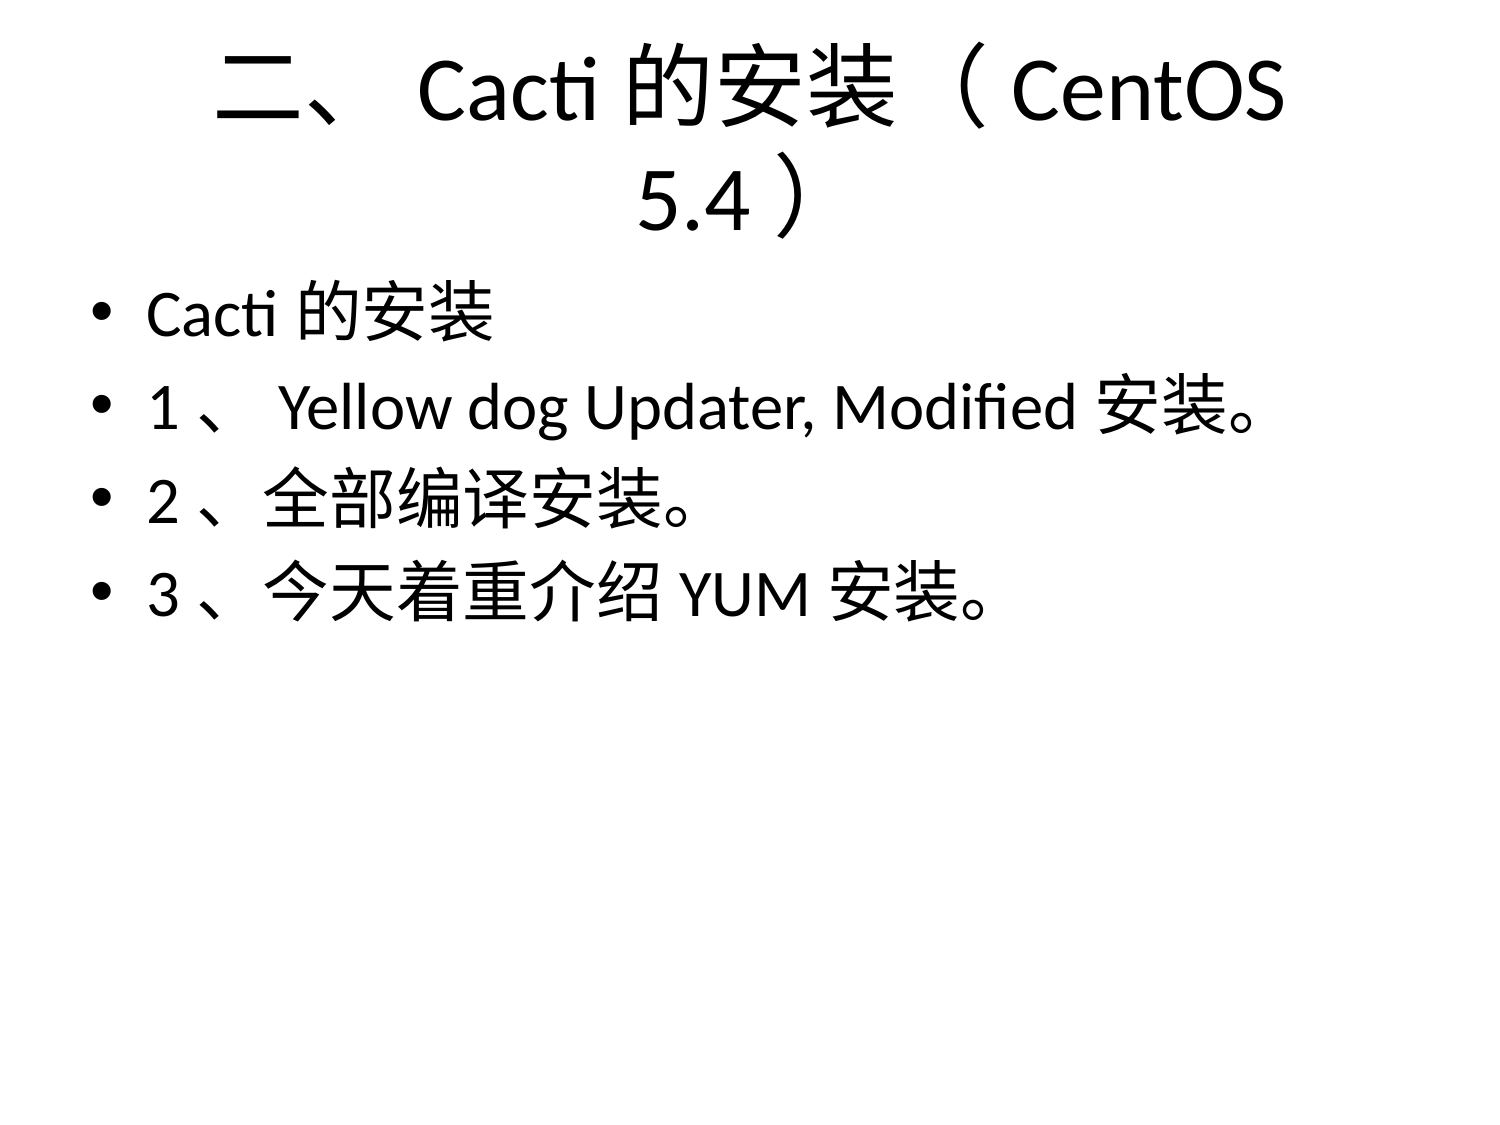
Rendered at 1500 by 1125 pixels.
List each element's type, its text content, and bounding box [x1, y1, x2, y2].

title 二、Cacti的安装（CentOS 5.4） [75, 45, 1425, 233]
list Cacti的安装 1、Yellow dog Updater, Modified安装。 2、全部编译安装。 3、今天着重介绍YUM安装。 [75, 262, 1425, 1005]
